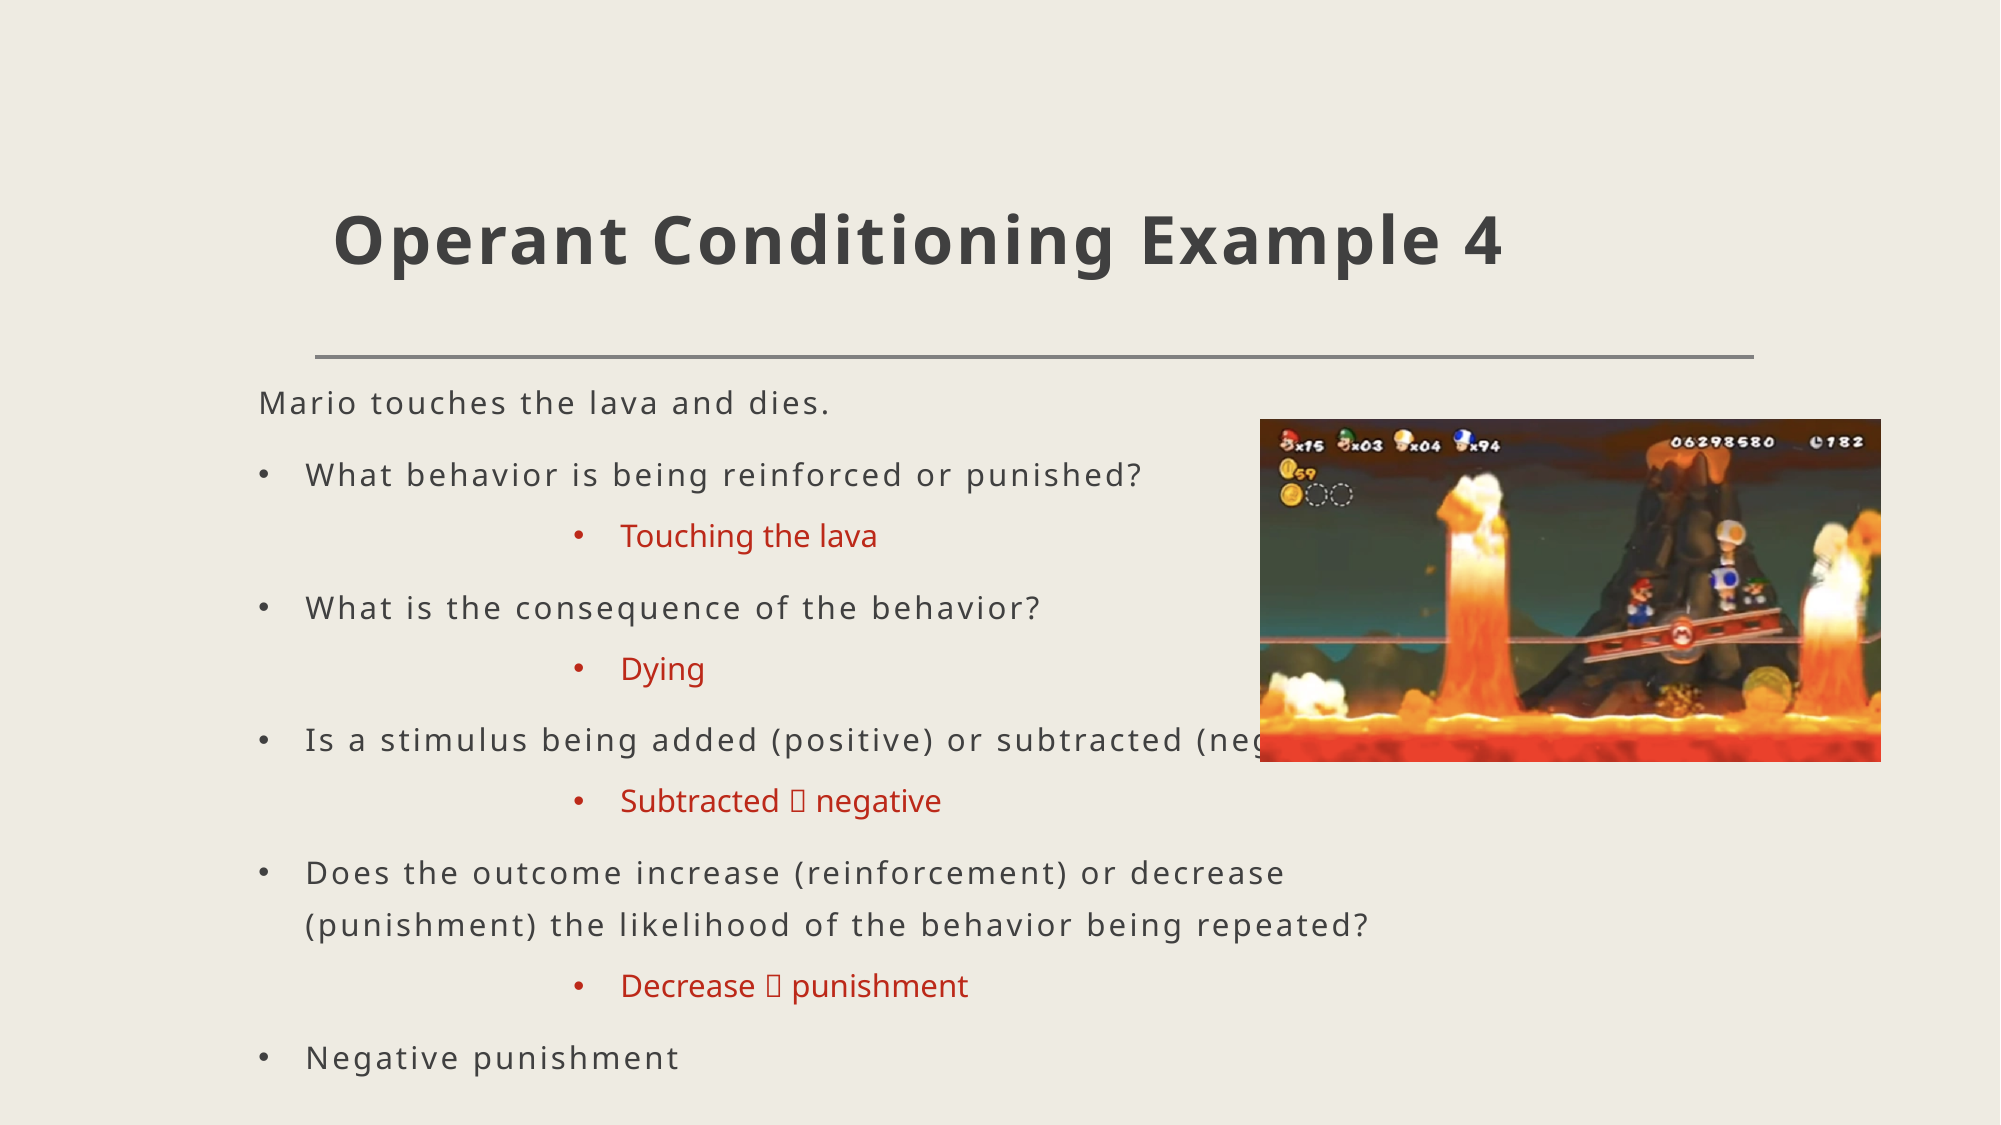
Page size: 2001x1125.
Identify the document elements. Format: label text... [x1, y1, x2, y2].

picture [1260, 418, 1881, 762]
list Mario touches the lava and dies. What behavior is being reinforced or punished? Touching the lava What is the consequence of the behavior? Dying Is a stimulus being added (positive) or subtracted (negative)? Subtracted  negative Does the outcome increase (reinforcement) or decrease (punishment) the likelihood of the behavior being repeated? Decrease  punishment Negative punishment [240, 350, 1440, 1125]
title Operant Conditioning Example 4 [315, 72, 1754, 294]
